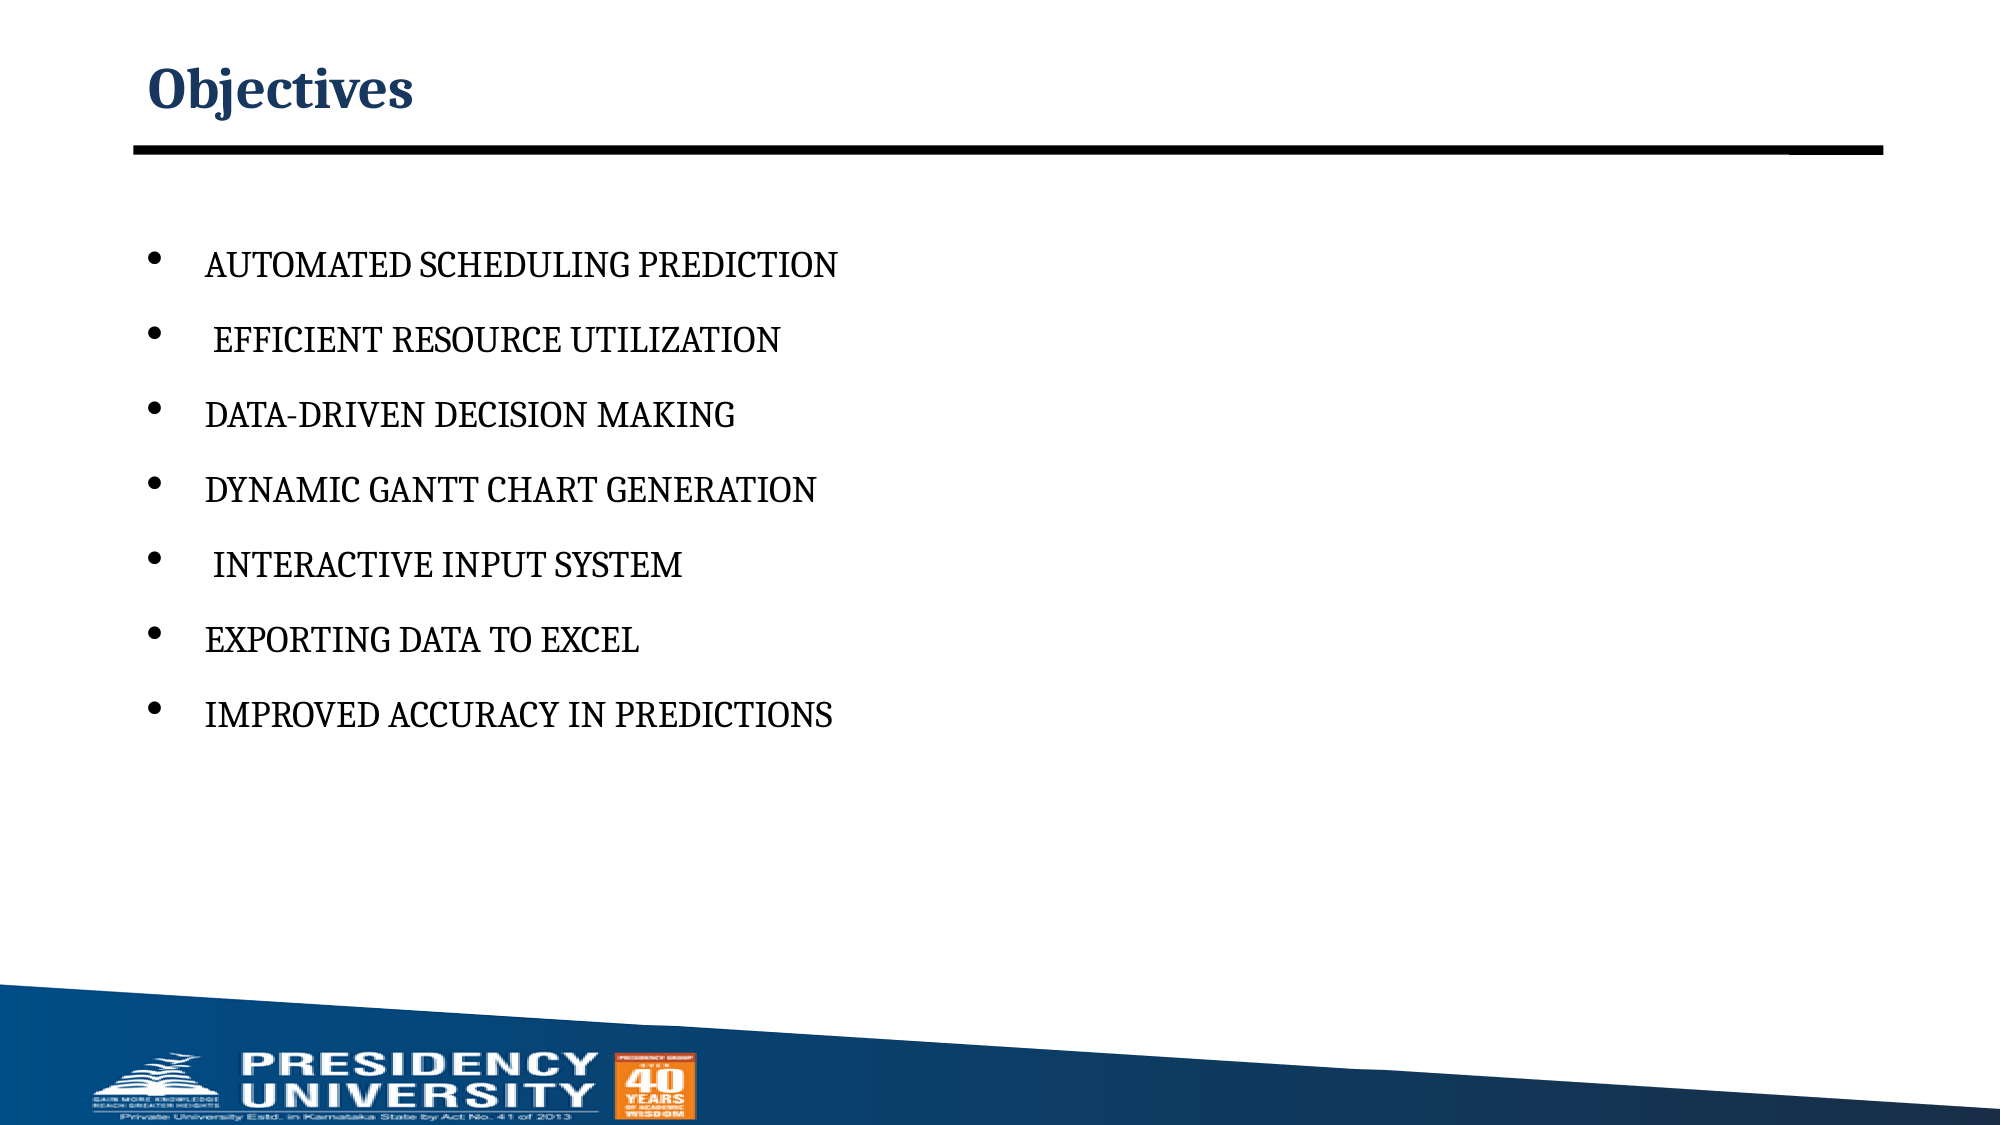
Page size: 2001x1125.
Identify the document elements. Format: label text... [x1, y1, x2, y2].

picture [0, 982, 2000, 1125]
list AUTOMATED SCHEDULING PREDICTION EFFICIENT RESOURCE UTILIZATION DATA-DRIVEN DECISION MAKING DYNAMIC GANTT CHART GENERATION INTERACTIVE INPUT SYSTEM EXPORTING DATA TO EXCEL IMPROVED ACCURACY IN PREDICTIONS [133, 209, 1884, 995]
title Objectives [133, 45, 1884, 125]
